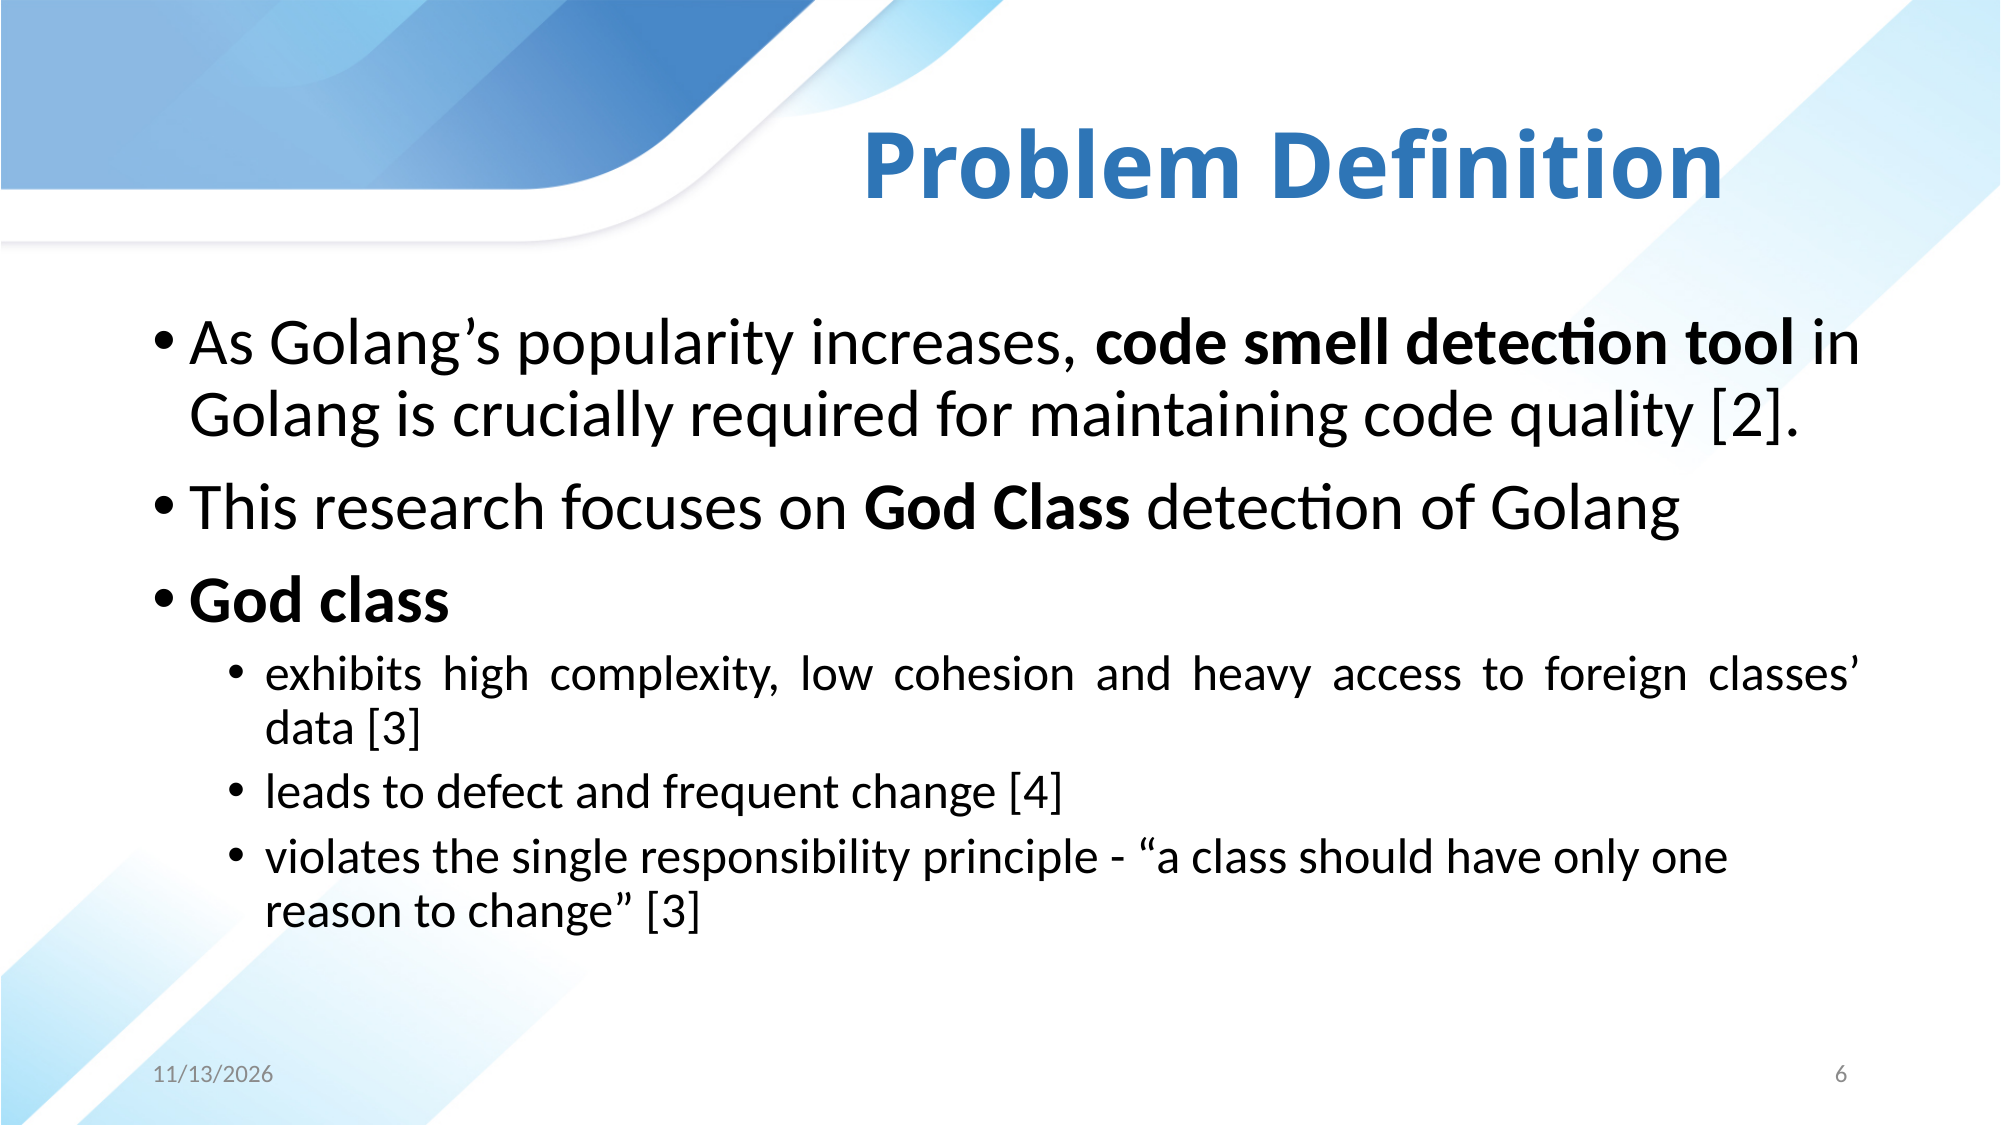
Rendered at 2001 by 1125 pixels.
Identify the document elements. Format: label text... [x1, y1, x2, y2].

picture [0, 0, 2001, 1125]
list As Golang’s popularity increases, code smell detection tool in Golang is crucially required for maintaining code quality [2]. This research focuses on God Class detection of Golang God class exhibits high complexity, low cohesion and heavy access to foreign classes’ data [3] leads to defect and frequent change [4] violates the single responsibility principle - “a class should have only one reason to change” [3] [137, 299, 1878, 1014]
title Problem Definition [724, 59, 1863, 278]
slide_number 6 [1412, 1042, 1863, 1103]
slide_number 24-May-19 [137, 1042, 588, 1103]
